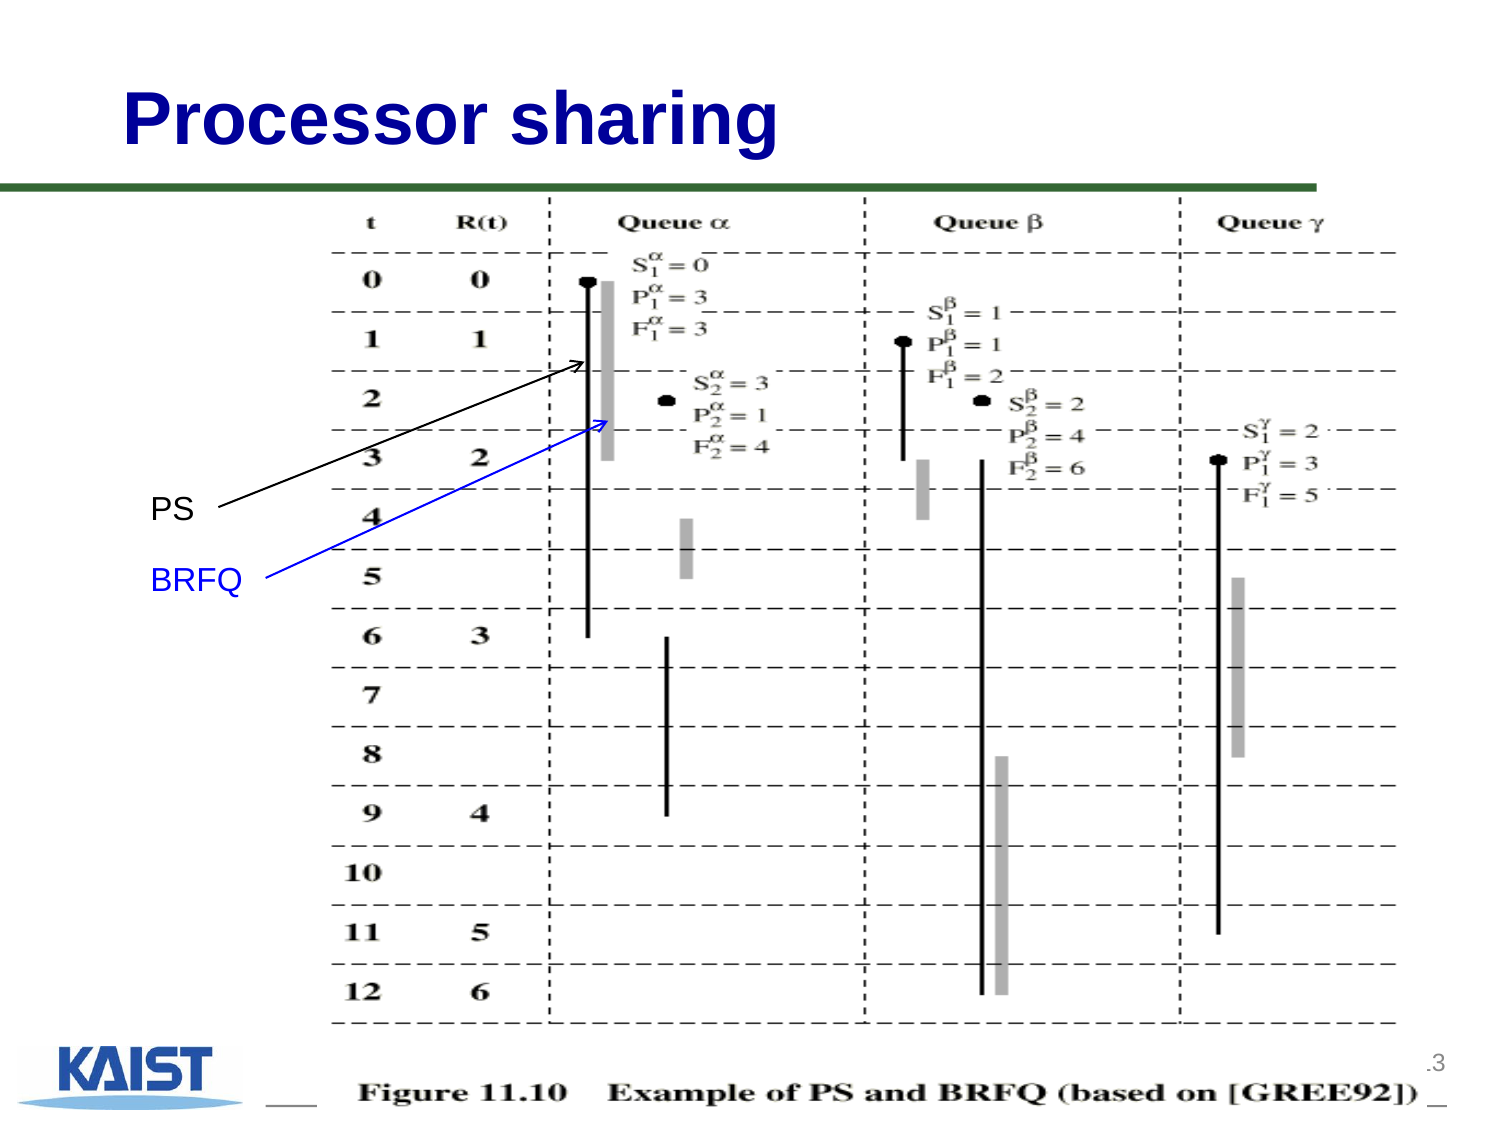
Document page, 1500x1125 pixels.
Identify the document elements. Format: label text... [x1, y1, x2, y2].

picture [317, 192, 1427, 1112]
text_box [265, 420, 609, 579]
text_box PS [135, 479, 219, 535]
title Processor sharing [107, 61, 1442, 168]
slide_number 13 [1431, 1023, 1461, 1099]
picture [17, 1046, 243, 1110]
text_box BRFQ [135, 550, 266, 606]
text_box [218, 361, 585, 508]
